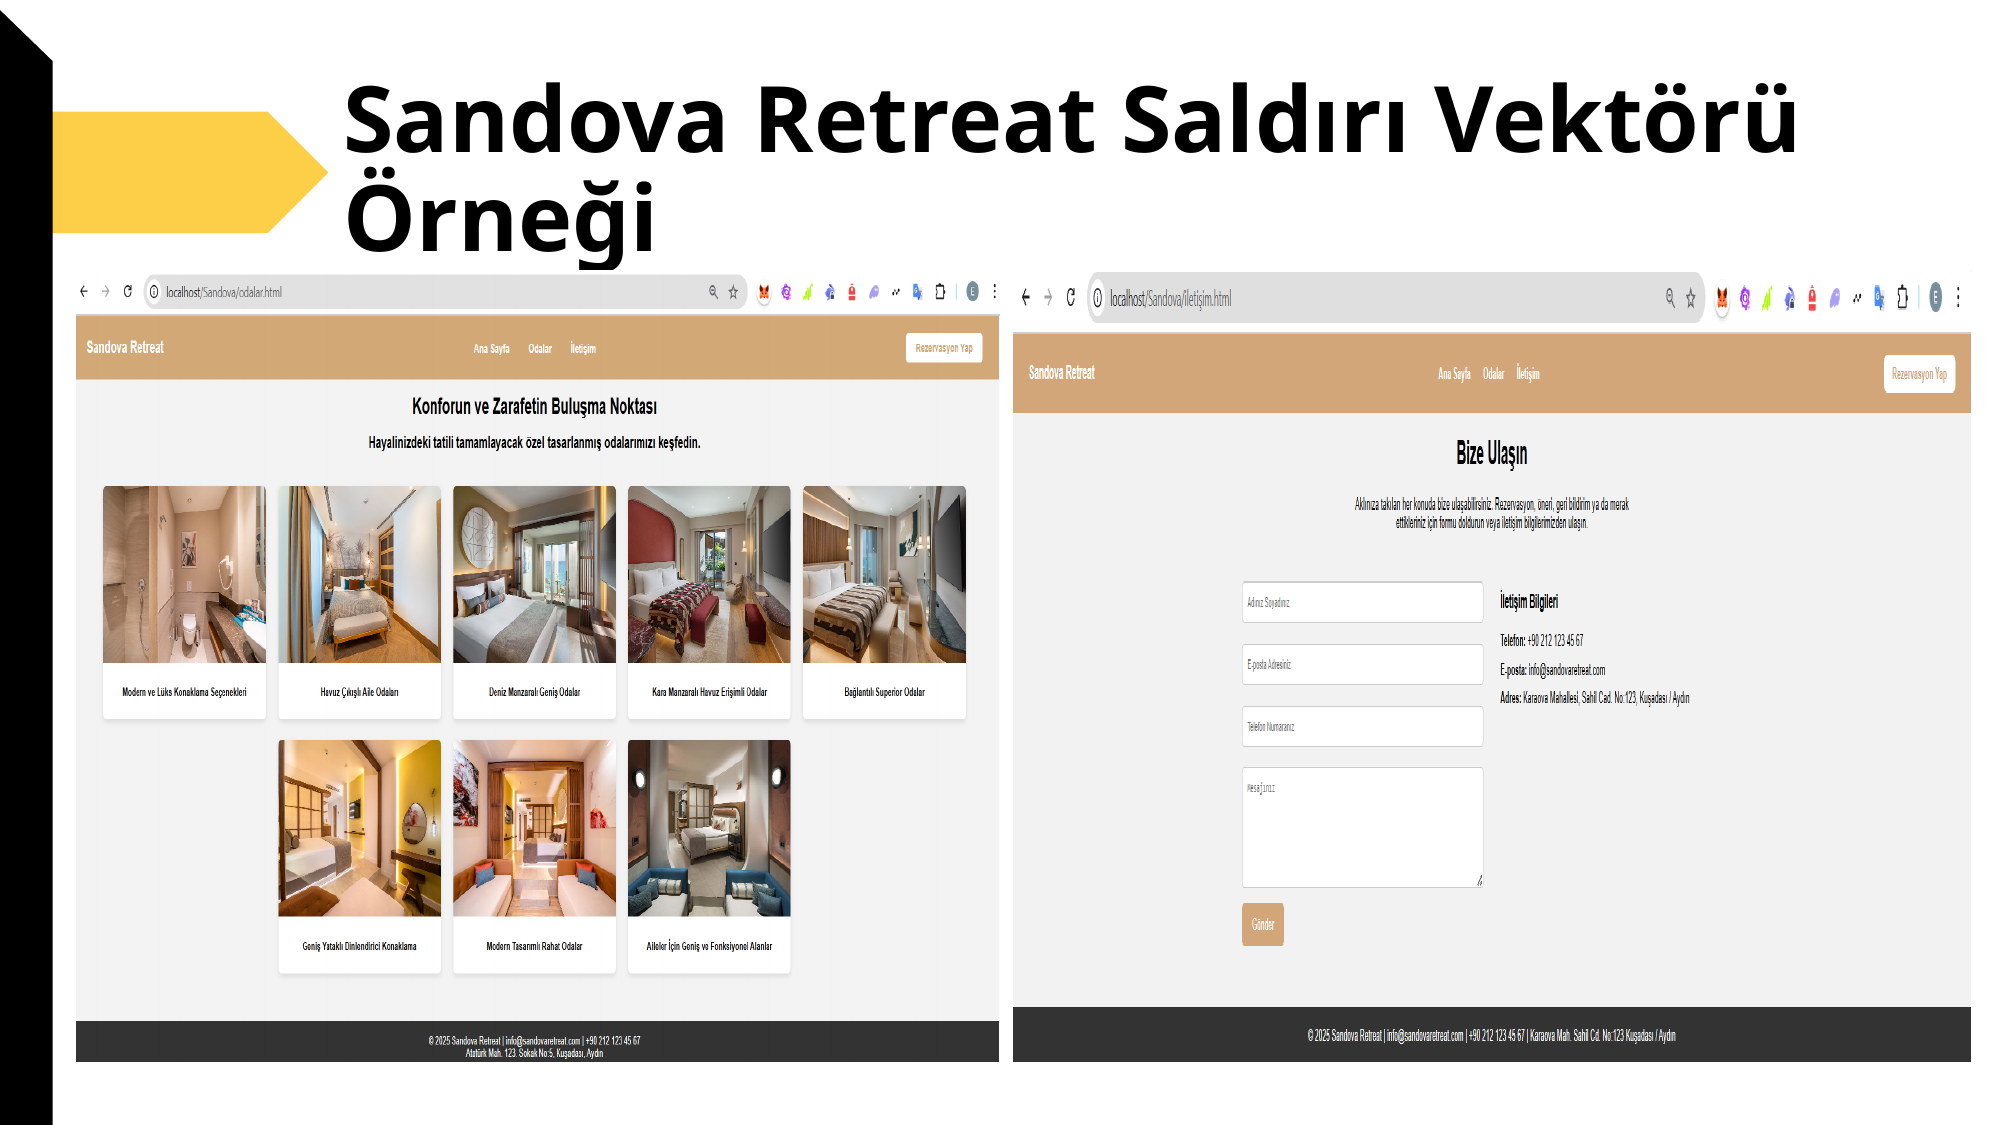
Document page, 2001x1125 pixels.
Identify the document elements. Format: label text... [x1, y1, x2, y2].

title Sandova Retreat Saldırı Vektörü Örneği [328, 63, 2000, 282]
picture [1013, 270, 1971, 1062]
text_box [54, 110, 330, 235]
picture [76, 270, 1000, 1062]
text_box [0, 8, 54, 1125]
